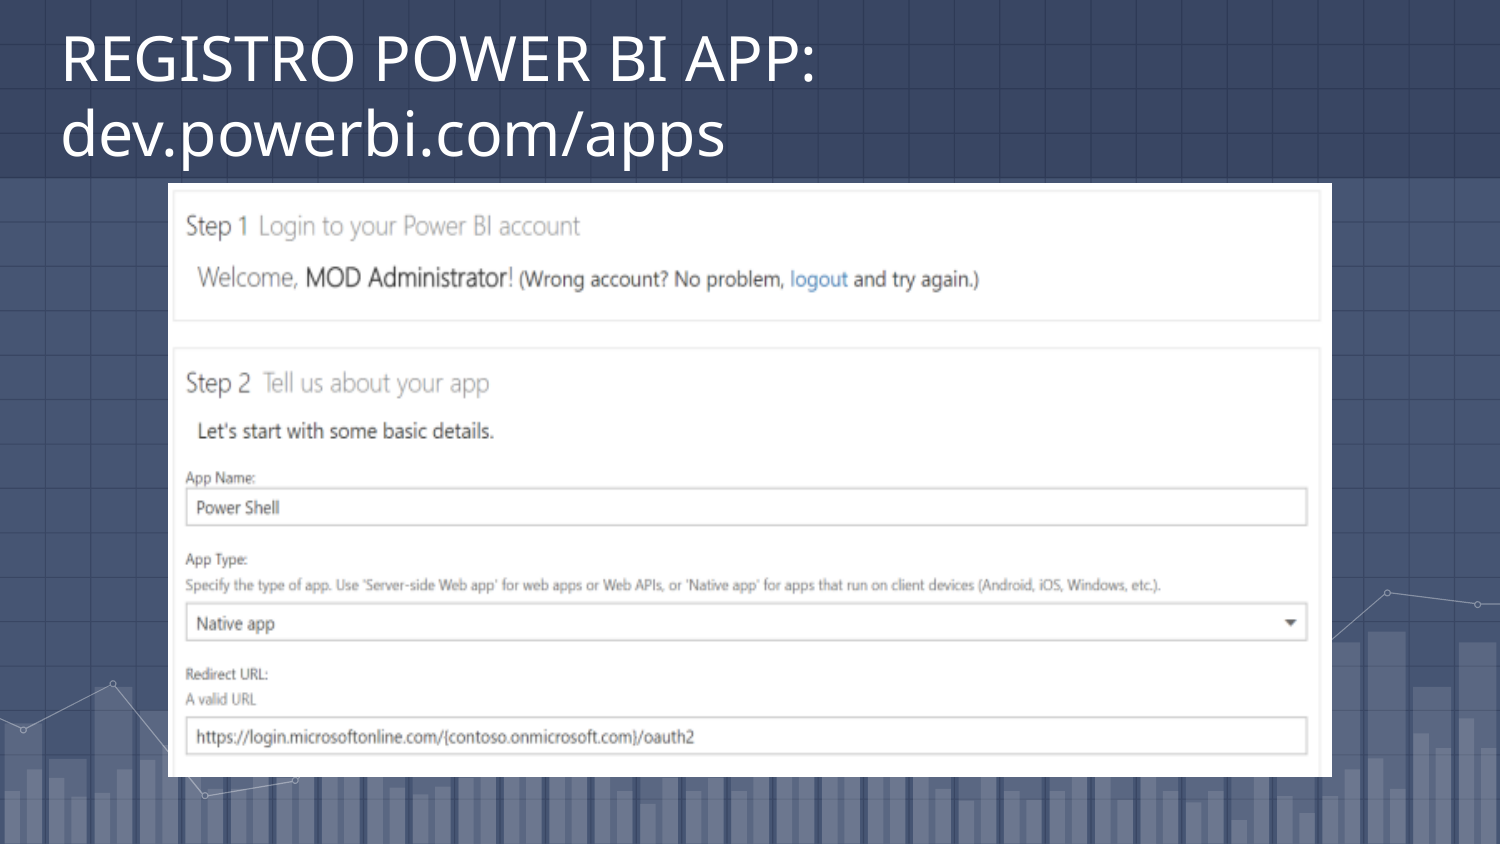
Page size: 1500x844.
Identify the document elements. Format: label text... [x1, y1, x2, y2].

picture [168, 183, 1332, 777]
title REGISTRO POWER BI APP: dev.powerbi.com/apps [45, 42, 1500, 184]
